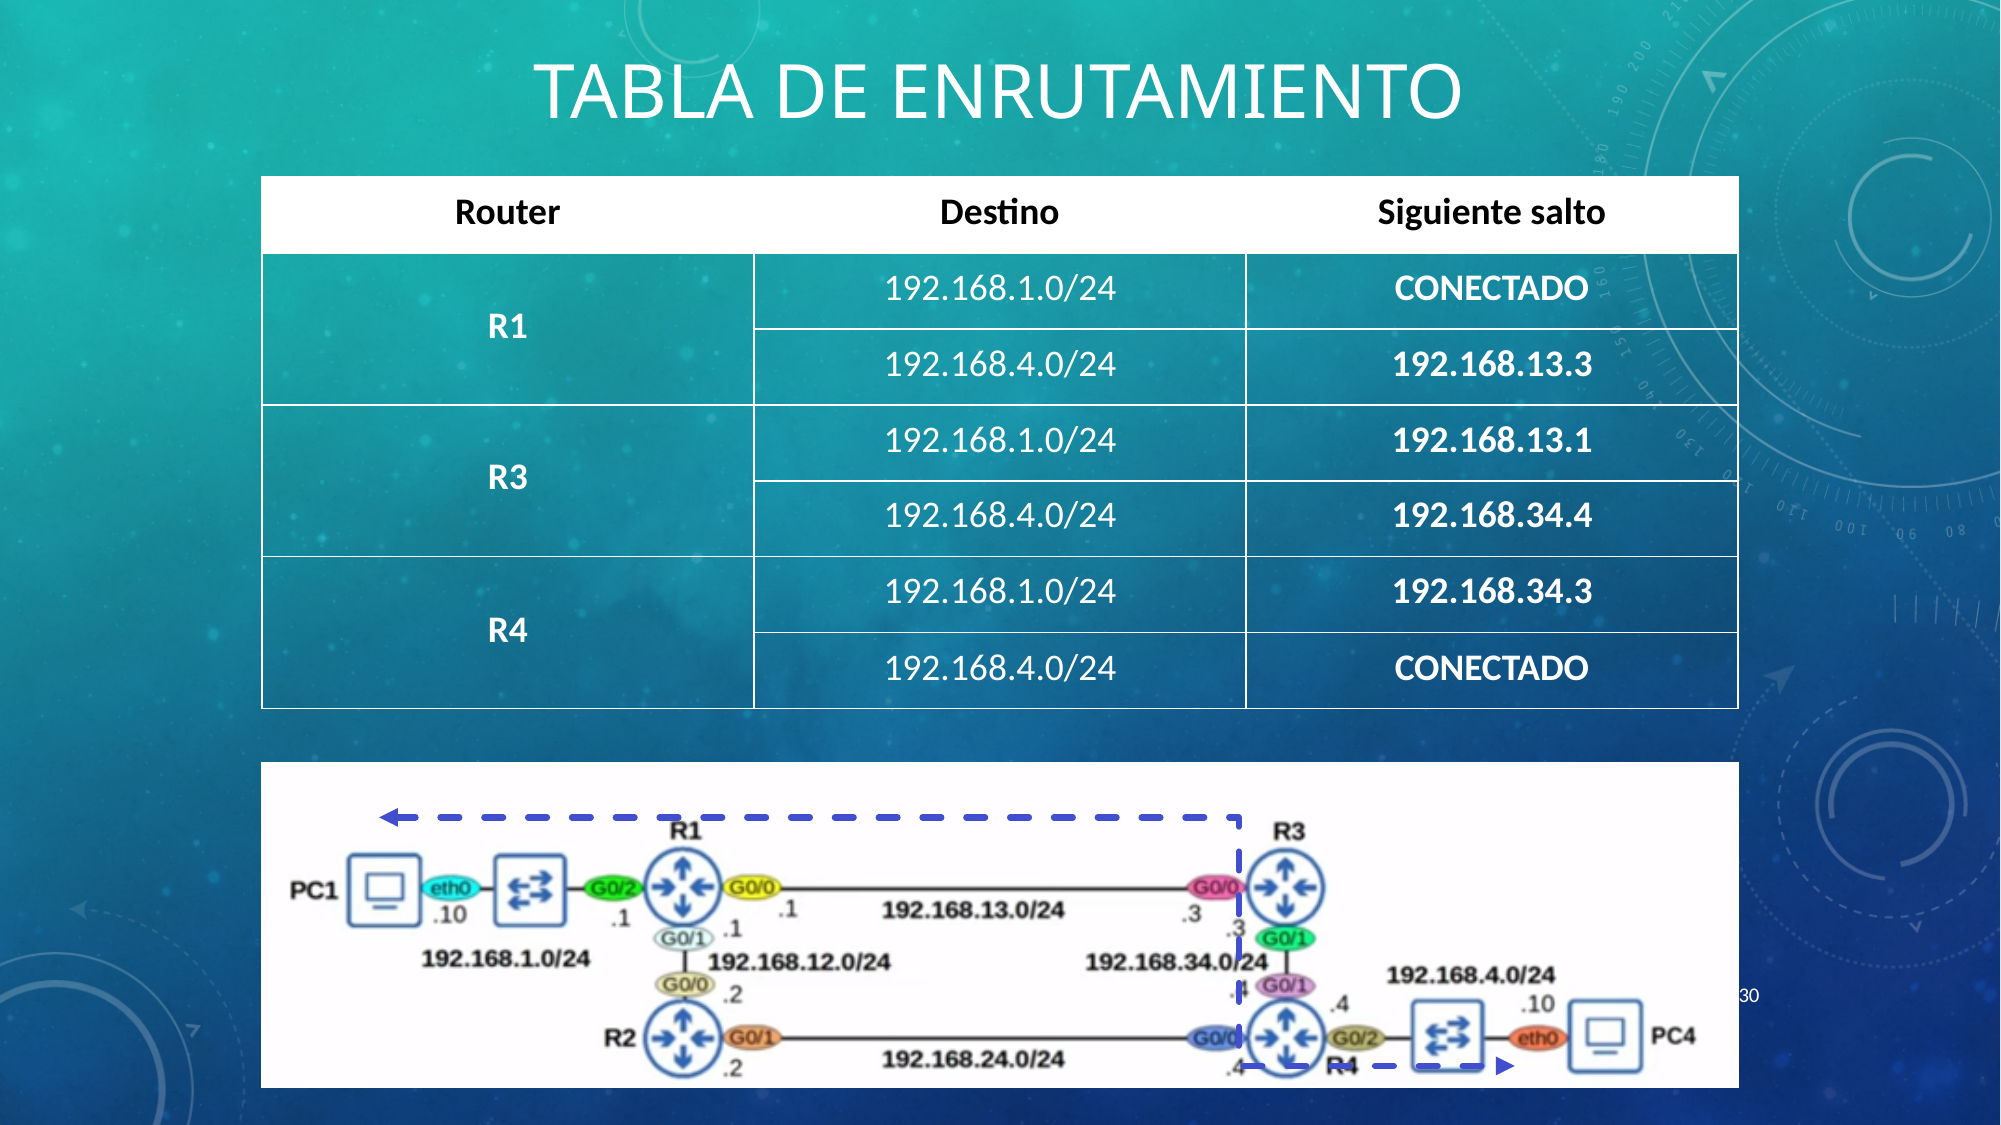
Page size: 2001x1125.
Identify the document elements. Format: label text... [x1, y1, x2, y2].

table_cell 192.168.13.1 [1247, 406, 1737, 480]
table_cell 192.168.34.3 [1247, 557, 1737, 632]
table_header Siguiente salto [1246, 178, 1737, 252]
title Tabla de enrutamiento [55, 0, 1945, 178]
table_cell CONECTADO [1247, 254, 1737, 328]
table_cell 192.168.4.0/24 [755, 330, 1245, 404]
table_cell 192.168.1.0/24 [755, 557, 1245, 632]
table_cell 192.168.13.3 [1247, 330, 1737, 404]
table_cell R4 [263, 557, 753, 708]
table_header Router [262, 178, 754, 252]
table_cell 192.168.34.4 [1247, 482, 1737, 556]
table_cell R3 [263, 406, 753, 556]
table_cell 192.168.1.0/24 [755, 406, 1245, 480]
table_cell 192.168.4.0/24 [755, 633, 1245, 708]
table_cell R1 [263, 254, 753, 404]
table_header Destino [754, 178, 1246, 252]
table_cell 192.168.4.0/24 [755, 482, 1245, 556]
table_cell CONECTADO [1247, 633, 1737, 708]
table_cell 192.168.1.0/24 [755, 254, 1245, 328]
slide_number 30 [1743, 963, 1775, 1025]
picture [0, 0, 2001, 1125]
